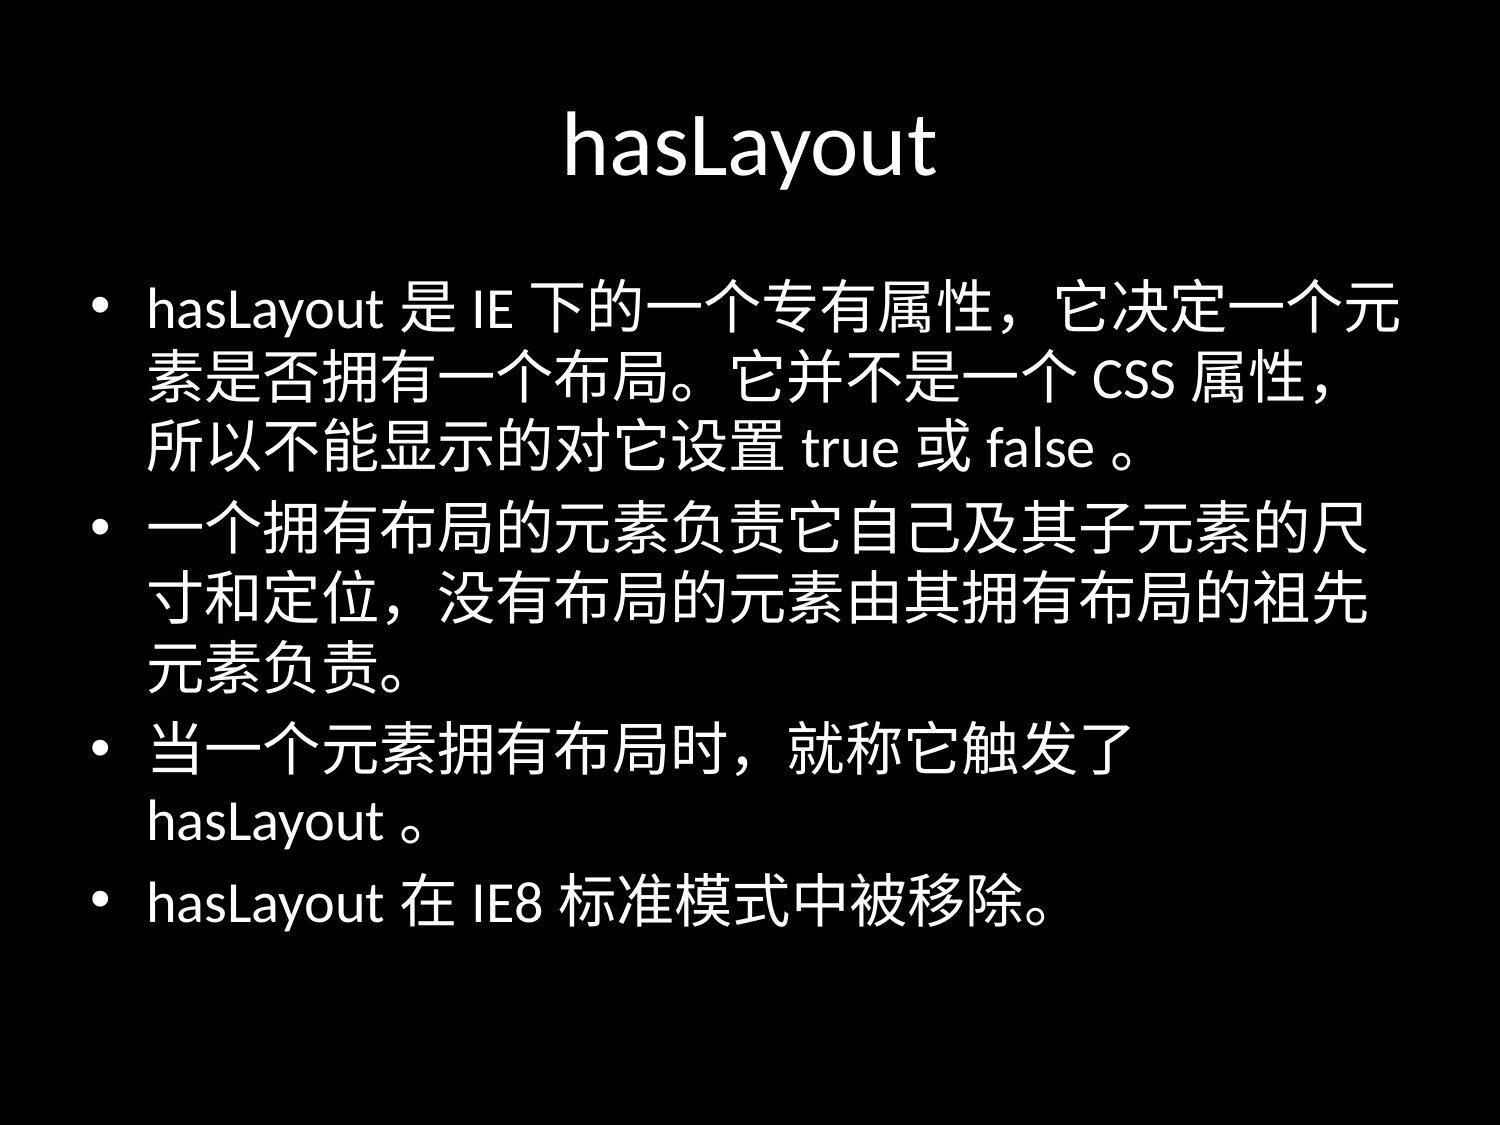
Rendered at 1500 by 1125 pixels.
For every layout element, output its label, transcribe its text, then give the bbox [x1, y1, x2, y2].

list hasLayout是IE下的一个专有属性，它决定一个元素是否拥有一个布局。它并不是一个CSS属性，所以不能显示的对它设置true或false。 一个拥有布局的元素负责它自己及其子元素的尺寸和定位，没有布局的元素由其拥有布局的祖先元素负责。 当一个元素拥有布局时，就称它触发了hasLayout。 hasLayout在IE8标准模式中被移除。 [75, 262, 1425, 1005]
title hasLayout [75, 45, 1425, 233]
